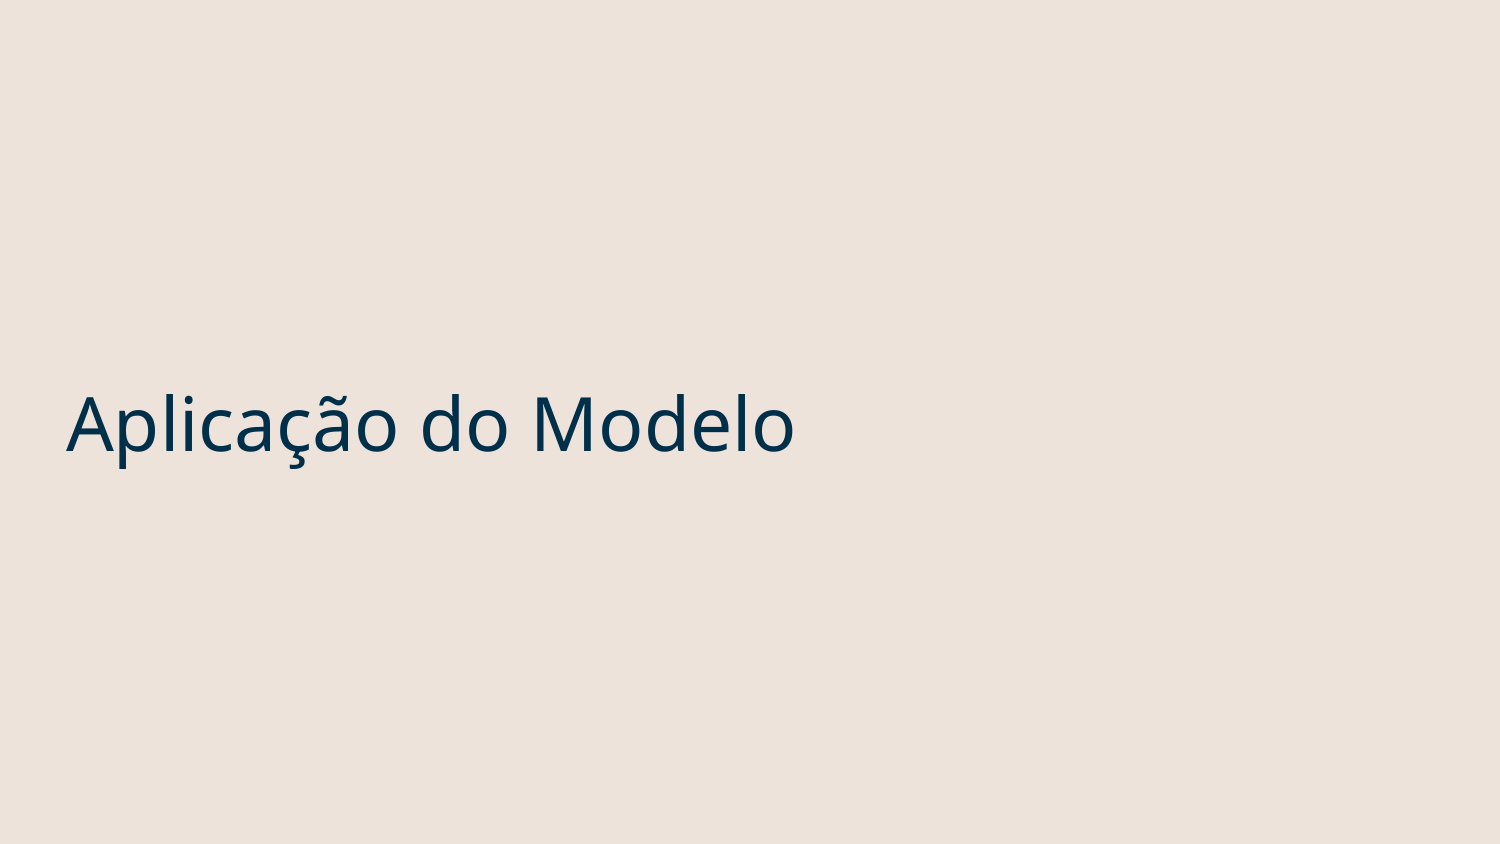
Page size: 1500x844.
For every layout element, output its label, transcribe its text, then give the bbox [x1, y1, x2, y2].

title Aplicação do Modelo [51, 130, 1076, 713]
